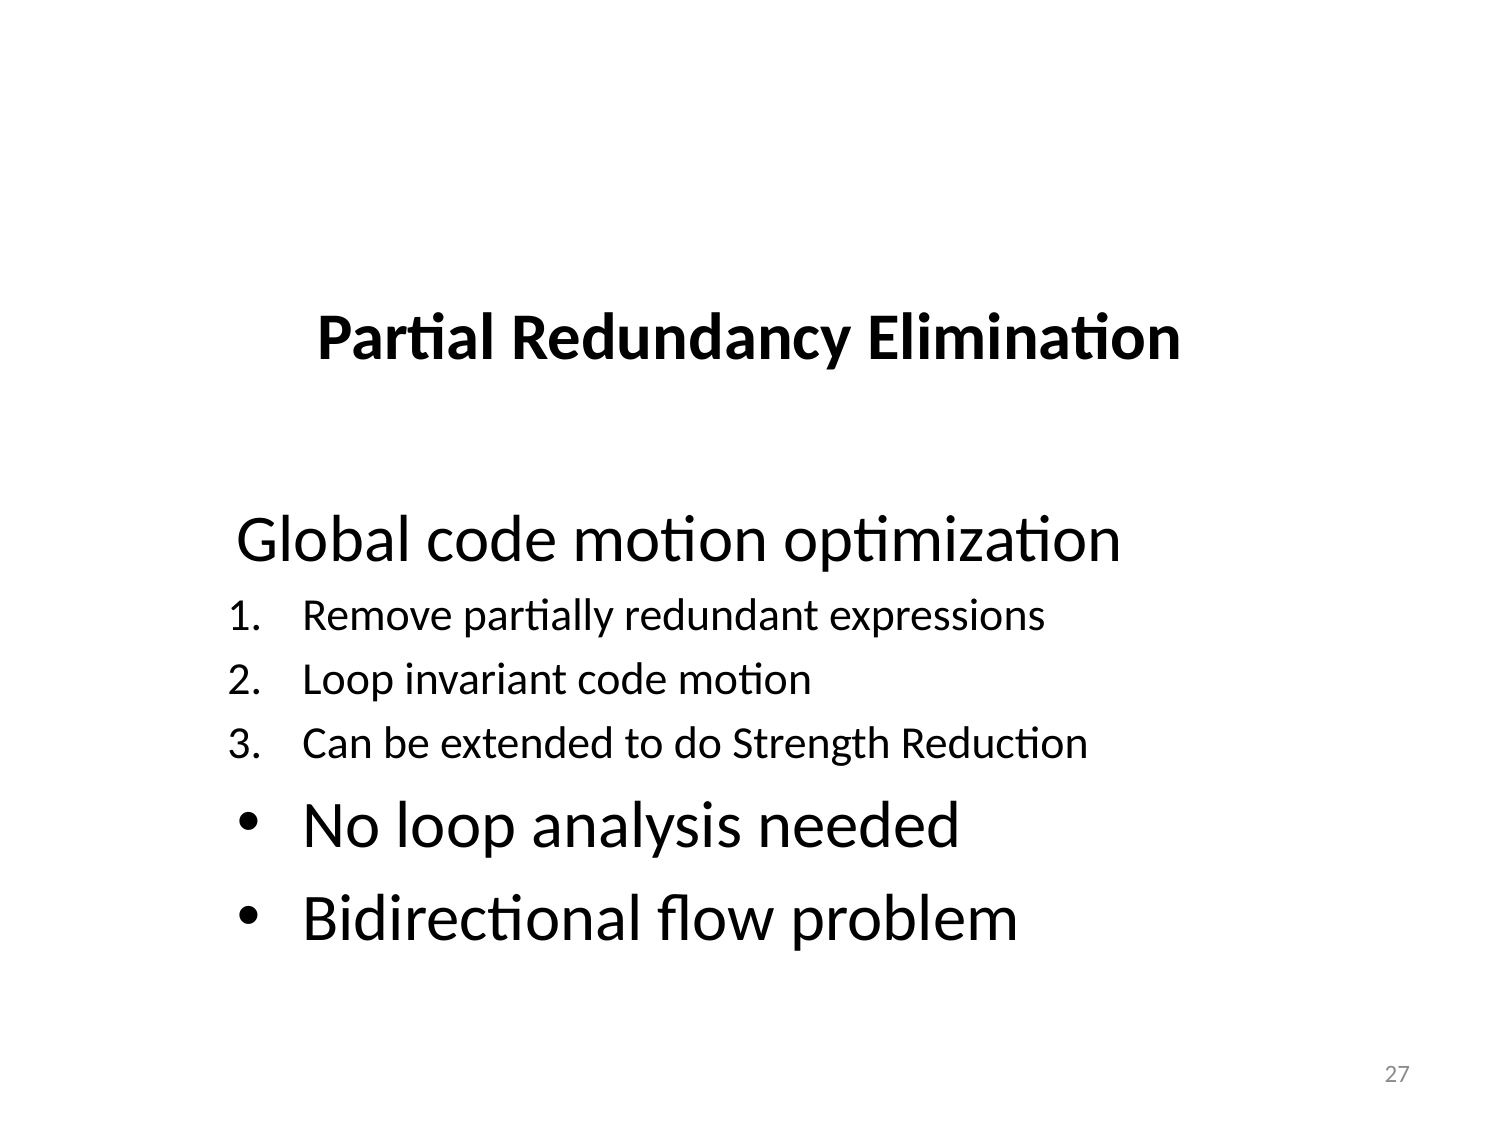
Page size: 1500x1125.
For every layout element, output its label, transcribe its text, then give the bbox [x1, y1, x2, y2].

slide_number 27 [1074, 1042, 1425, 1103]
title Partial Redundancy Elimination [112, 162, 1388, 463]
subtitle Global code motion optimization Remove partially redundant expressions Loop invariant code motion Can be extended to do Strength Reduction No loop analysis needed Bidirectional flow problem [137, 487, 1400, 1000]
